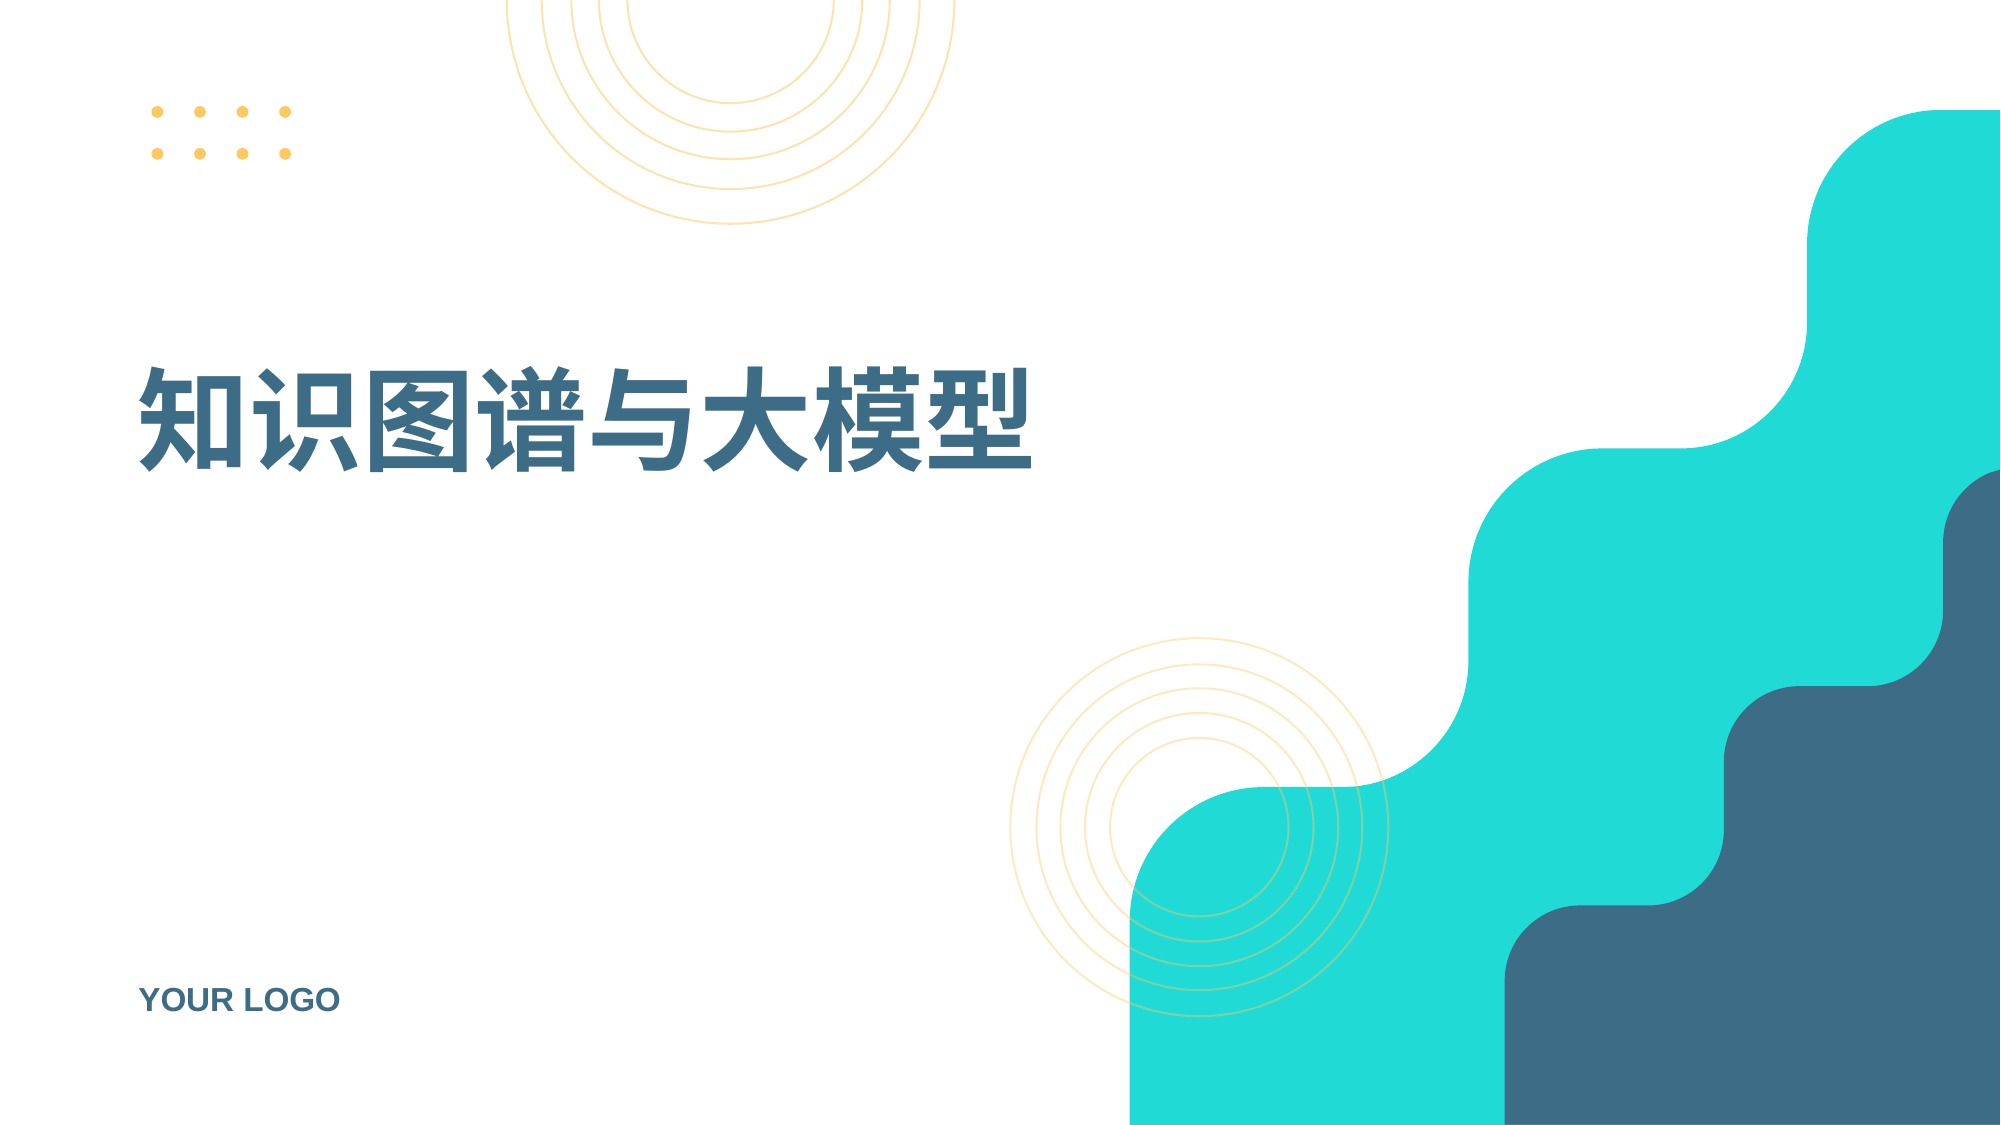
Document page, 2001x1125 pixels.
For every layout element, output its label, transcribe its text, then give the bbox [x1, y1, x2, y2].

title 知识图谱与大模型 [137, 349, 1566, 645]
list YOUR LOGO [138, 858, 589, 1019]
